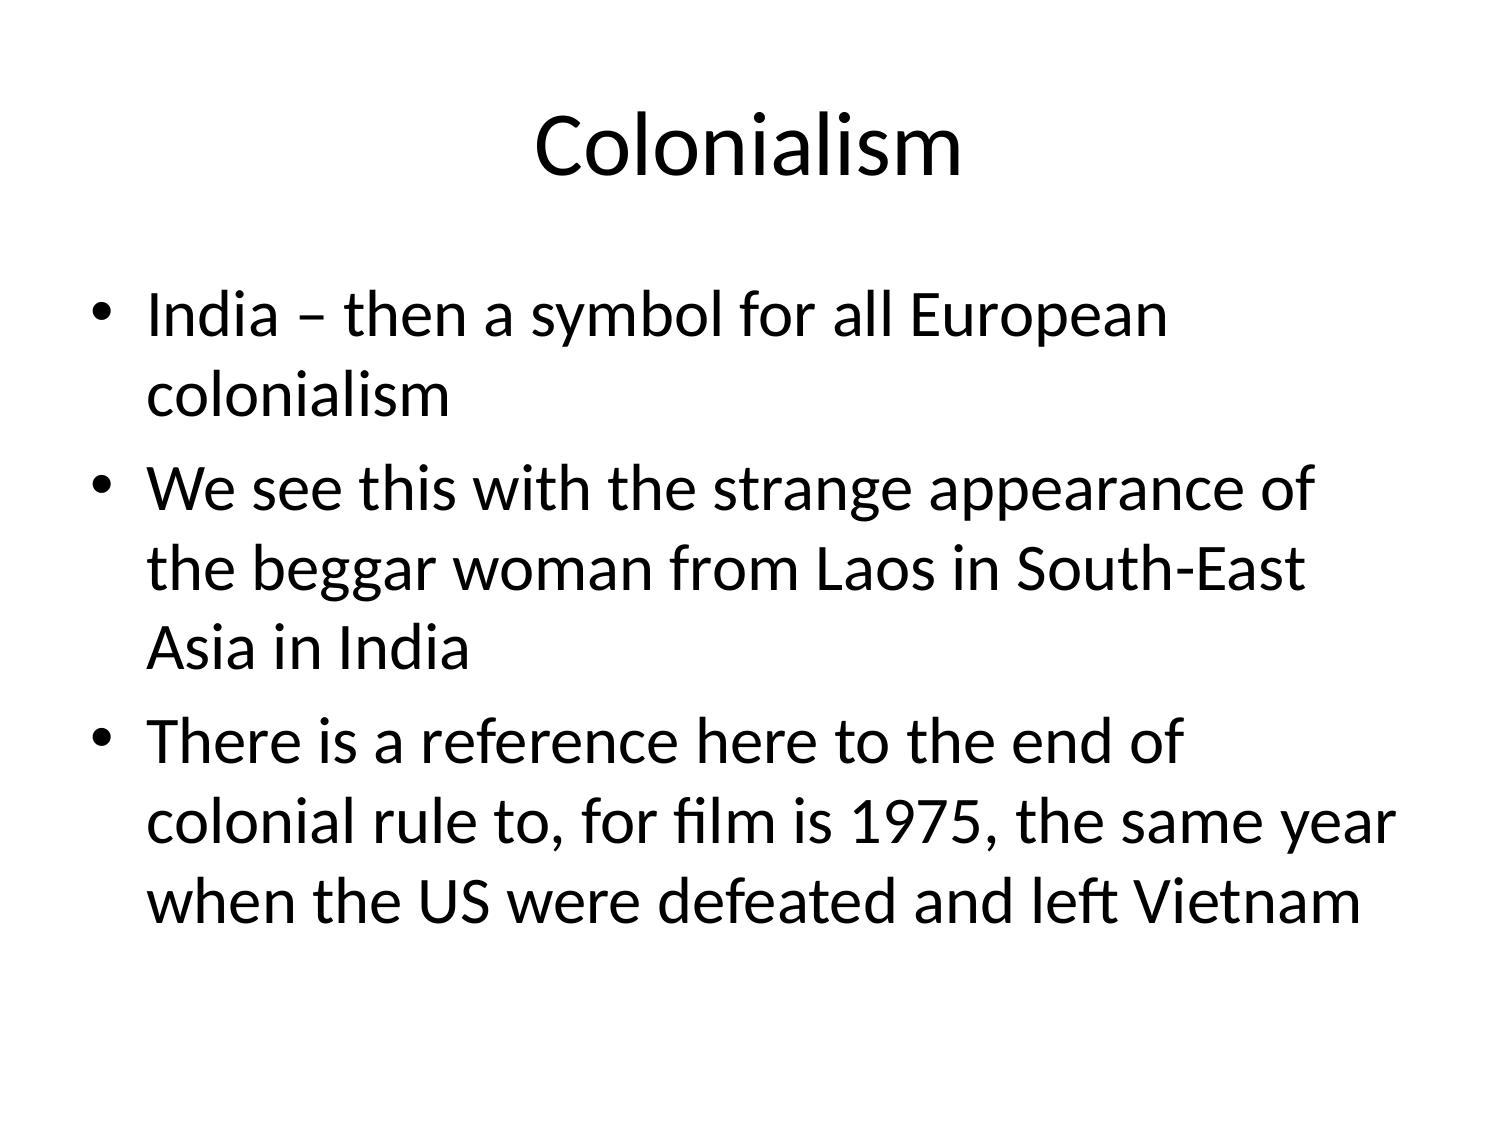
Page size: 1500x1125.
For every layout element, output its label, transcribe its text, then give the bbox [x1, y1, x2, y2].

list India – then a symbol for all European colonialism We see this with the strange appearance of the beggar woman from Laos in South-East Asia in India There is a reference here to the end of colonial rule to, for film is 1975, the same year when the US were defeated and left Vietnam [75, 262, 1425, 1005]
title Colonialism [75, 45, 1425, 233]
